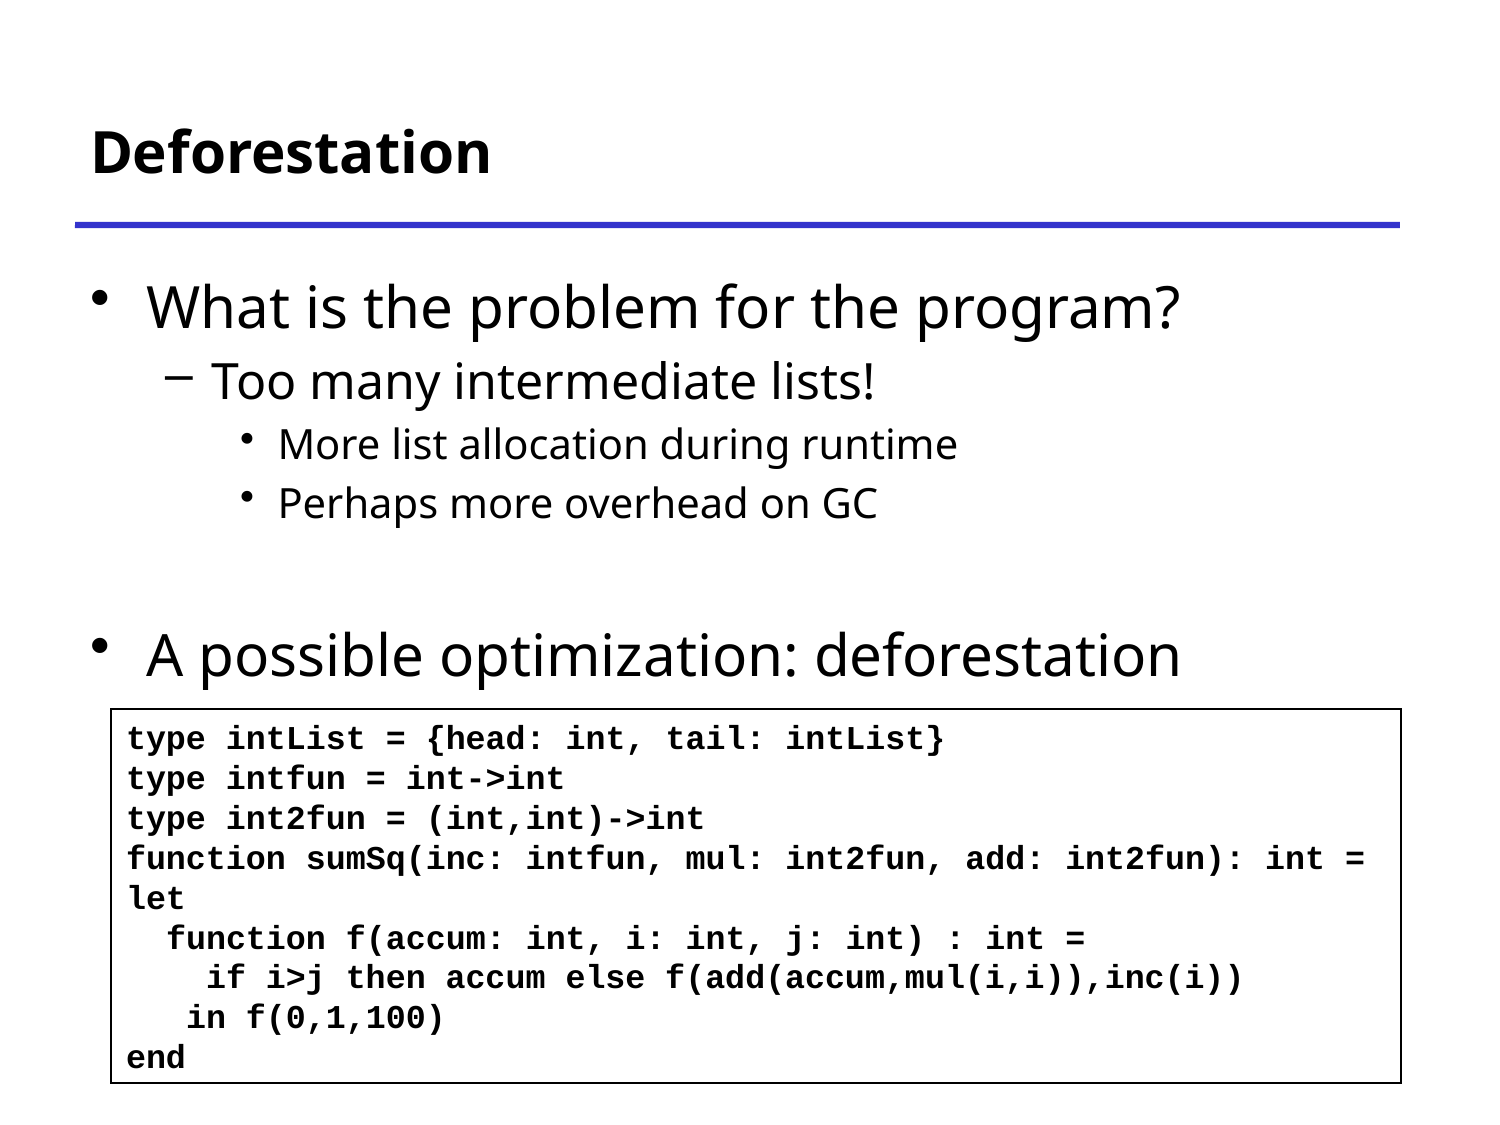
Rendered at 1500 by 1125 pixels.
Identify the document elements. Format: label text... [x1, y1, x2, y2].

slide_number [1137, 1083, 1351, 1088]
text_box type intList = {head: int, tail: intList} type intfun = int->int type int2fun = (int,int)->int function sumSq(inc: intfun, mul: int2fun, add: int2fun): int = let function f(accum: int, i: int, j: int) : int = if i>j then accum else f(add(accum,mul(i,i)),inc(i)) in f(0,1,100) end [111, 708, 1402, 1083]
title Deforestation [74, 74, 1401, 226]
list What is the problem for the program? Too many intermediate lists! More list allocation during runtime Perhaps more overhead on GC A possible optimization: deforestation [74, 262, 1438, 988]
